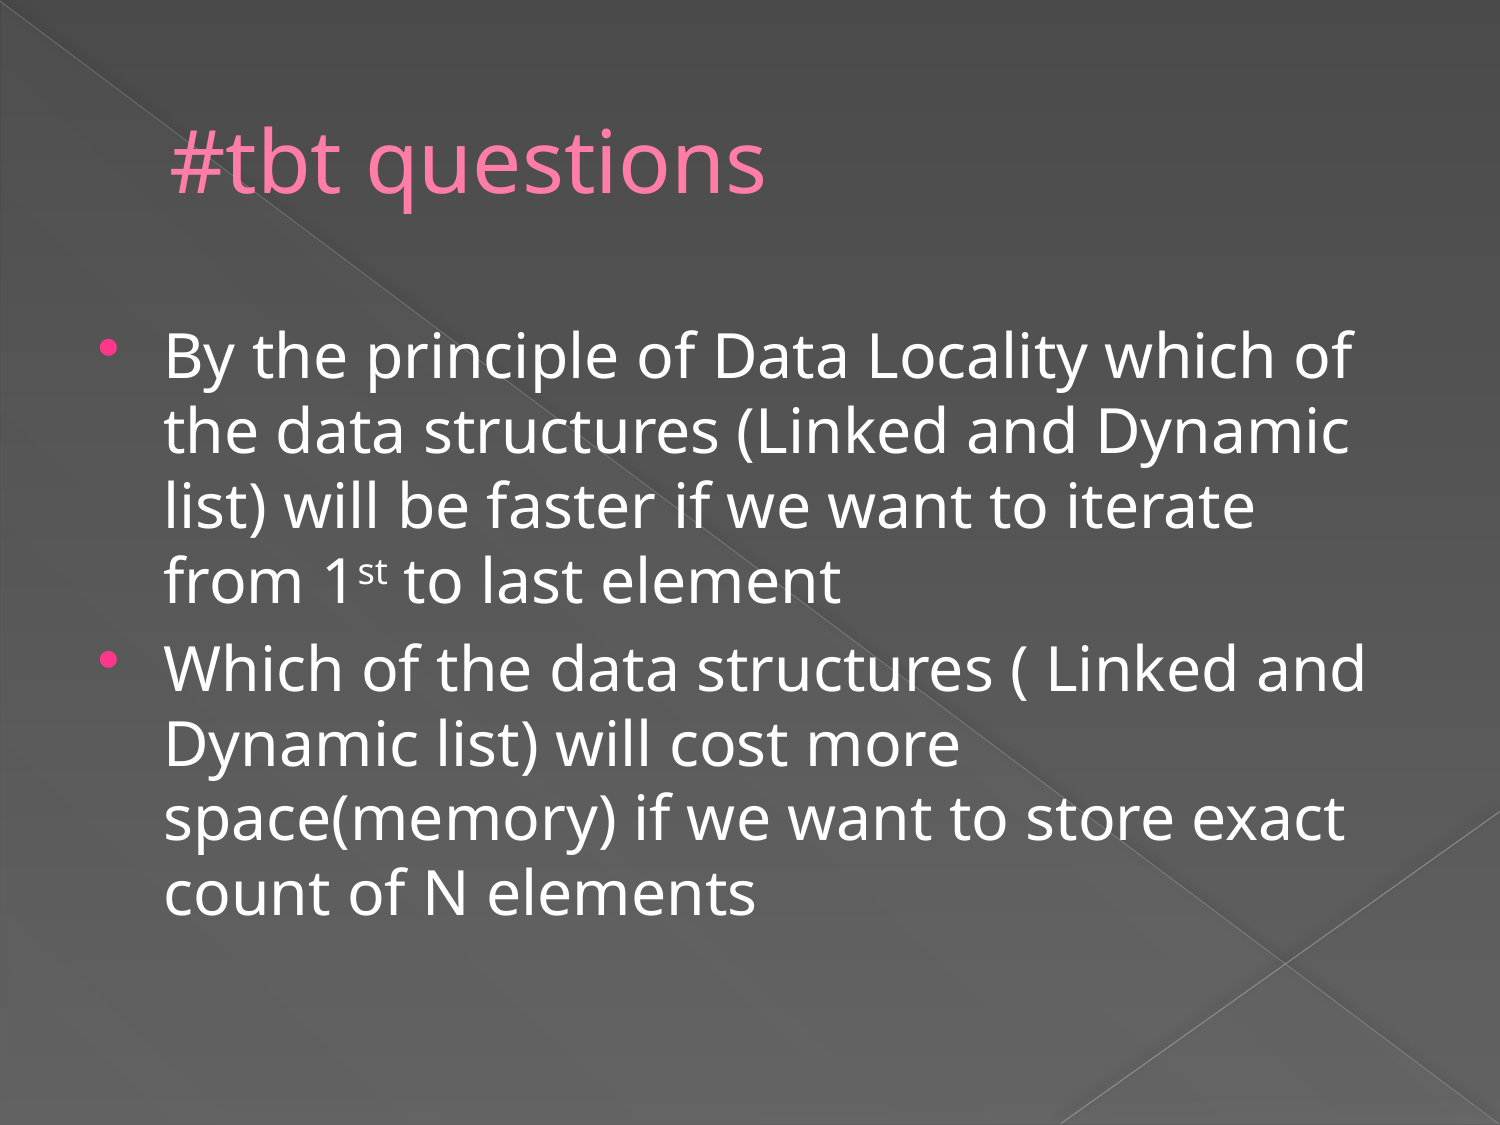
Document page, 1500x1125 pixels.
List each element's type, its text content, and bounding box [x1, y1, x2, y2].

title #tbt questions [75, 43, 1425, 274]
list By the principle of Data Locality which of the data structures (Linked and Dynamic list) will be faster if we want to iterate from 1st to last element Which of the data structures ( Linked and Dynamic list) will cost more space(memory) if we want to store exact count of N elements [75, 308, 1425, 1059]
